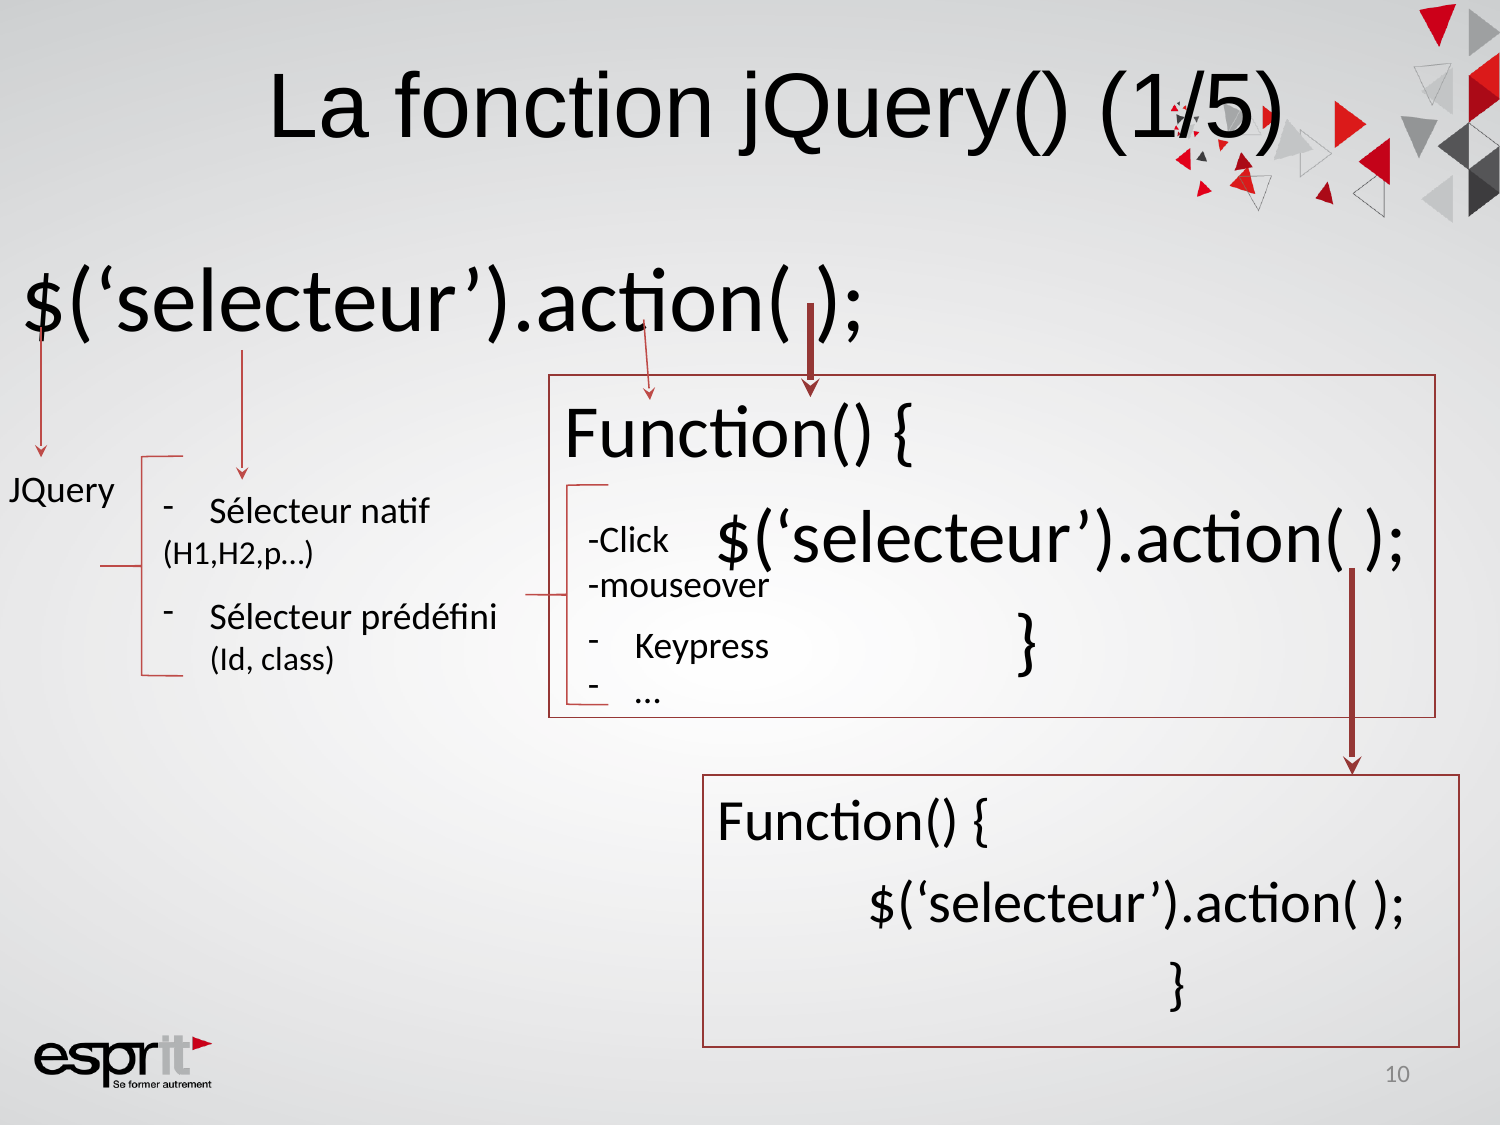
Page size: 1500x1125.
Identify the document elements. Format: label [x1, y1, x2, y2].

picture [0, 0, 1500, 1125]
text_box [643, 319, 651, 401]
